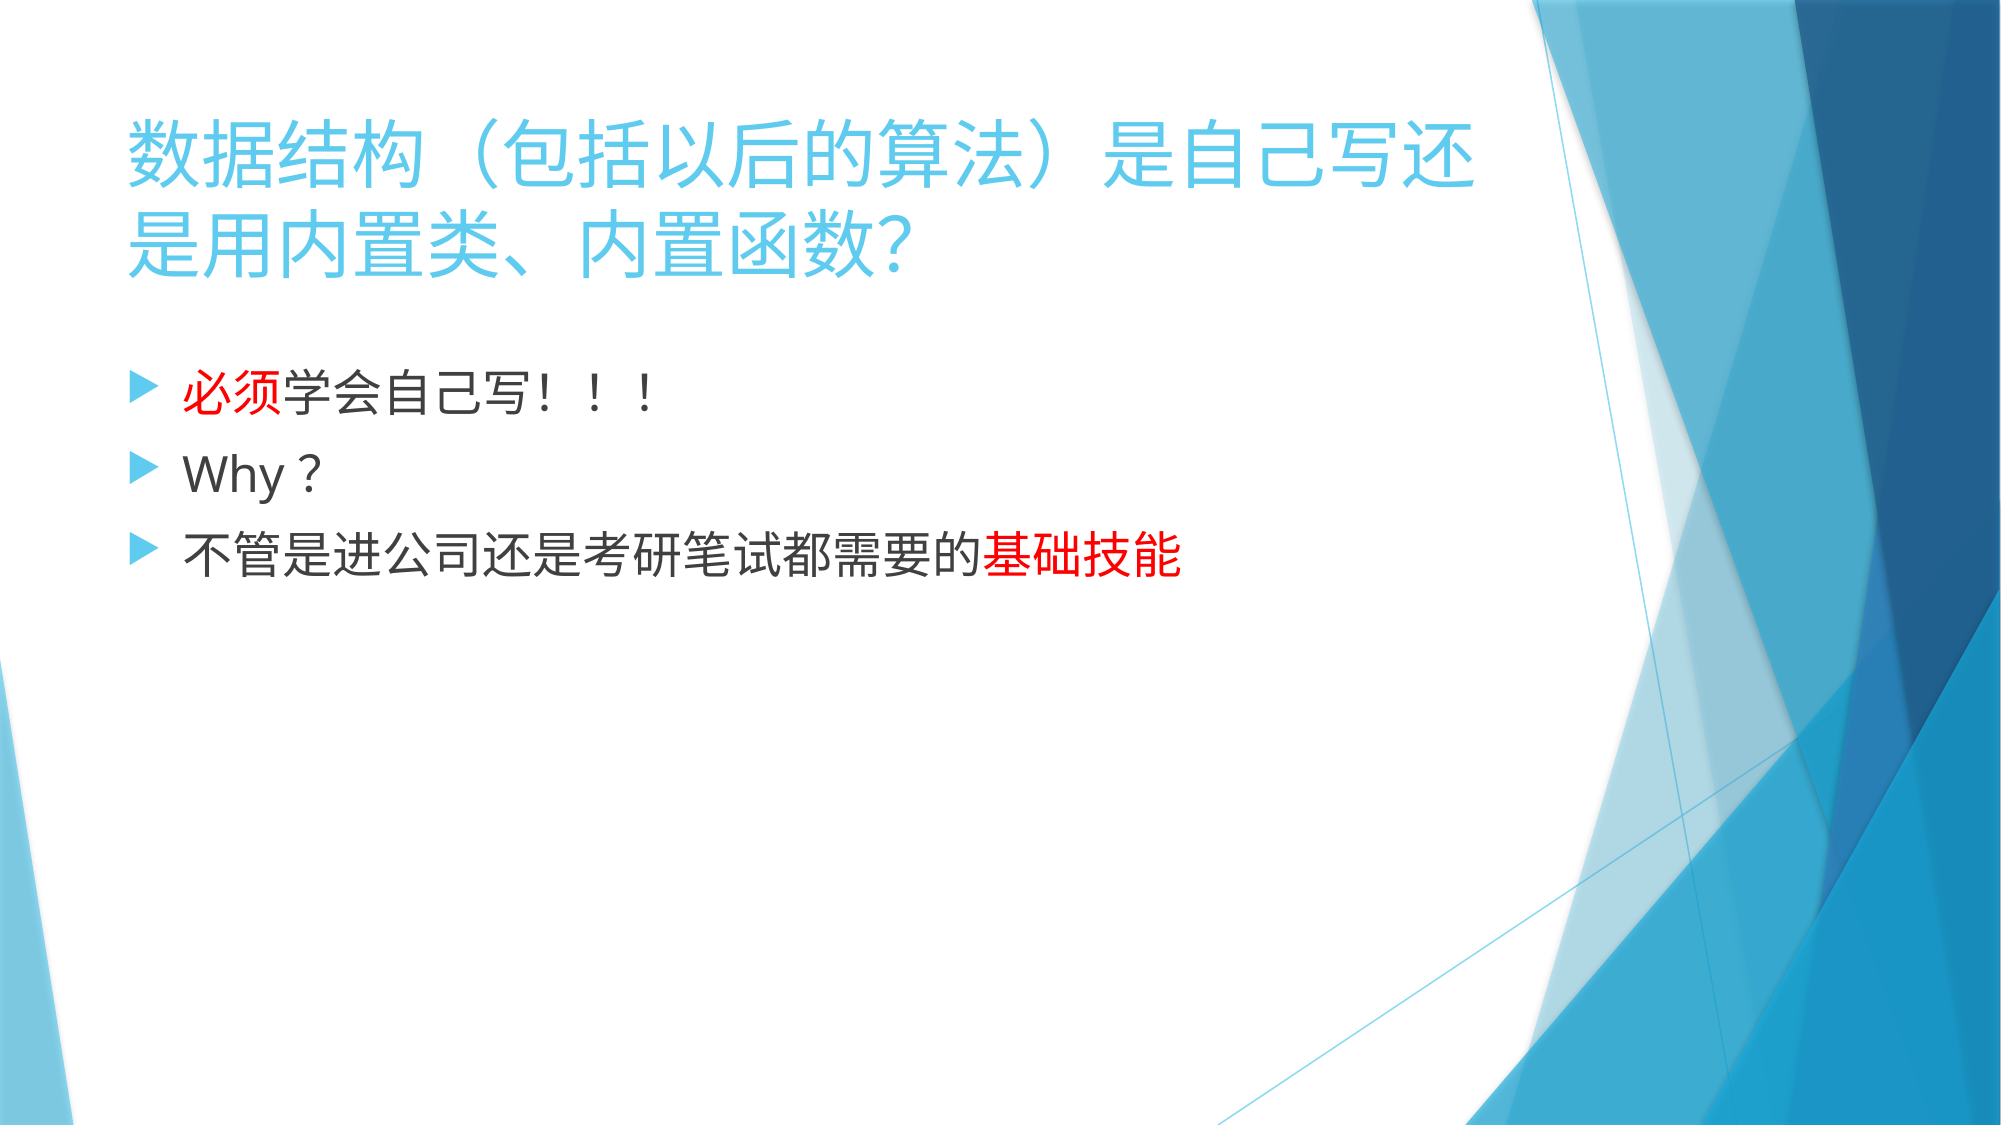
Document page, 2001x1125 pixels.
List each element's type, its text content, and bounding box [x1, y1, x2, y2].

list 必须学会自己写！！！ Why？ 不管是进公司还是考研笔试都需要的基础技能 [111, 354, 1522, 992]
title 数据结构（包括以后的算法）是自己写还是用内置类、内置函数？ [111, 99, 1522, 317]
